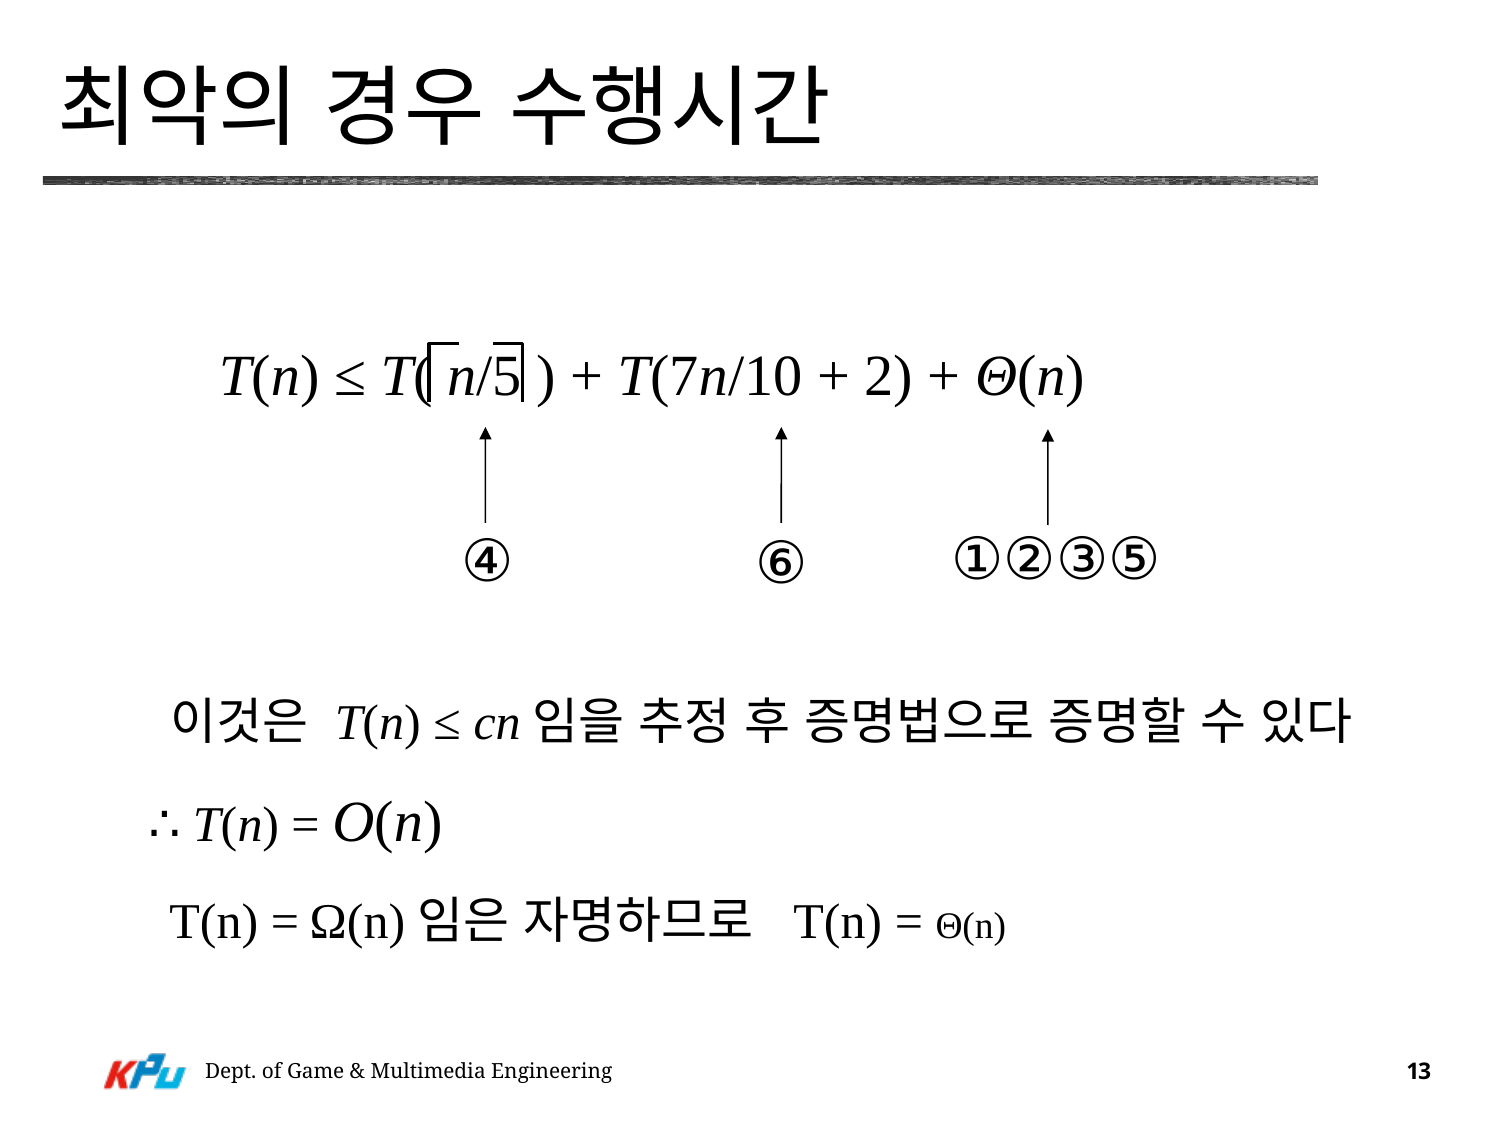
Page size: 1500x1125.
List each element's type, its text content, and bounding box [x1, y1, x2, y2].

text_box ①②③⑤ [936, 513, 1176, 599]
text_box 이것은 T(n) ≤ cn임을 추정 후 증명법으로 증명할 수 있다 [155, 681, 1382, 757]
text_box ④ [446, 515, 529, 601]
text_box [1041, 429, 1055, 526]
text_box T(n) ≤ T( n/5 ) + T(7n/10 + 2) + Θ(n) [204, 329, 1101, 415]
text_box ∴ T(n) = O(n) [133, 775, 458, 861]
picture [92, 1030, 191, 1120]
text_box [479, 427, 492, 523]
text_box ⑥ [740, 517, 823, 603]
text_box [775, 427, 788, 523]
footer Dept. of Game & Multimedia Engineering [190, 1042, 879, 1103]
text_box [431, 345, 521, 401]
title 최악의 경우 수행시간 [42, 39, 1458, 182]
slide_number 13 [1379, 1042, 1459, 1103]
text_box T(n) = Ω(n)임은 자명하므로 T(n) = Θ(n) [154, 881, 1022, 957]
